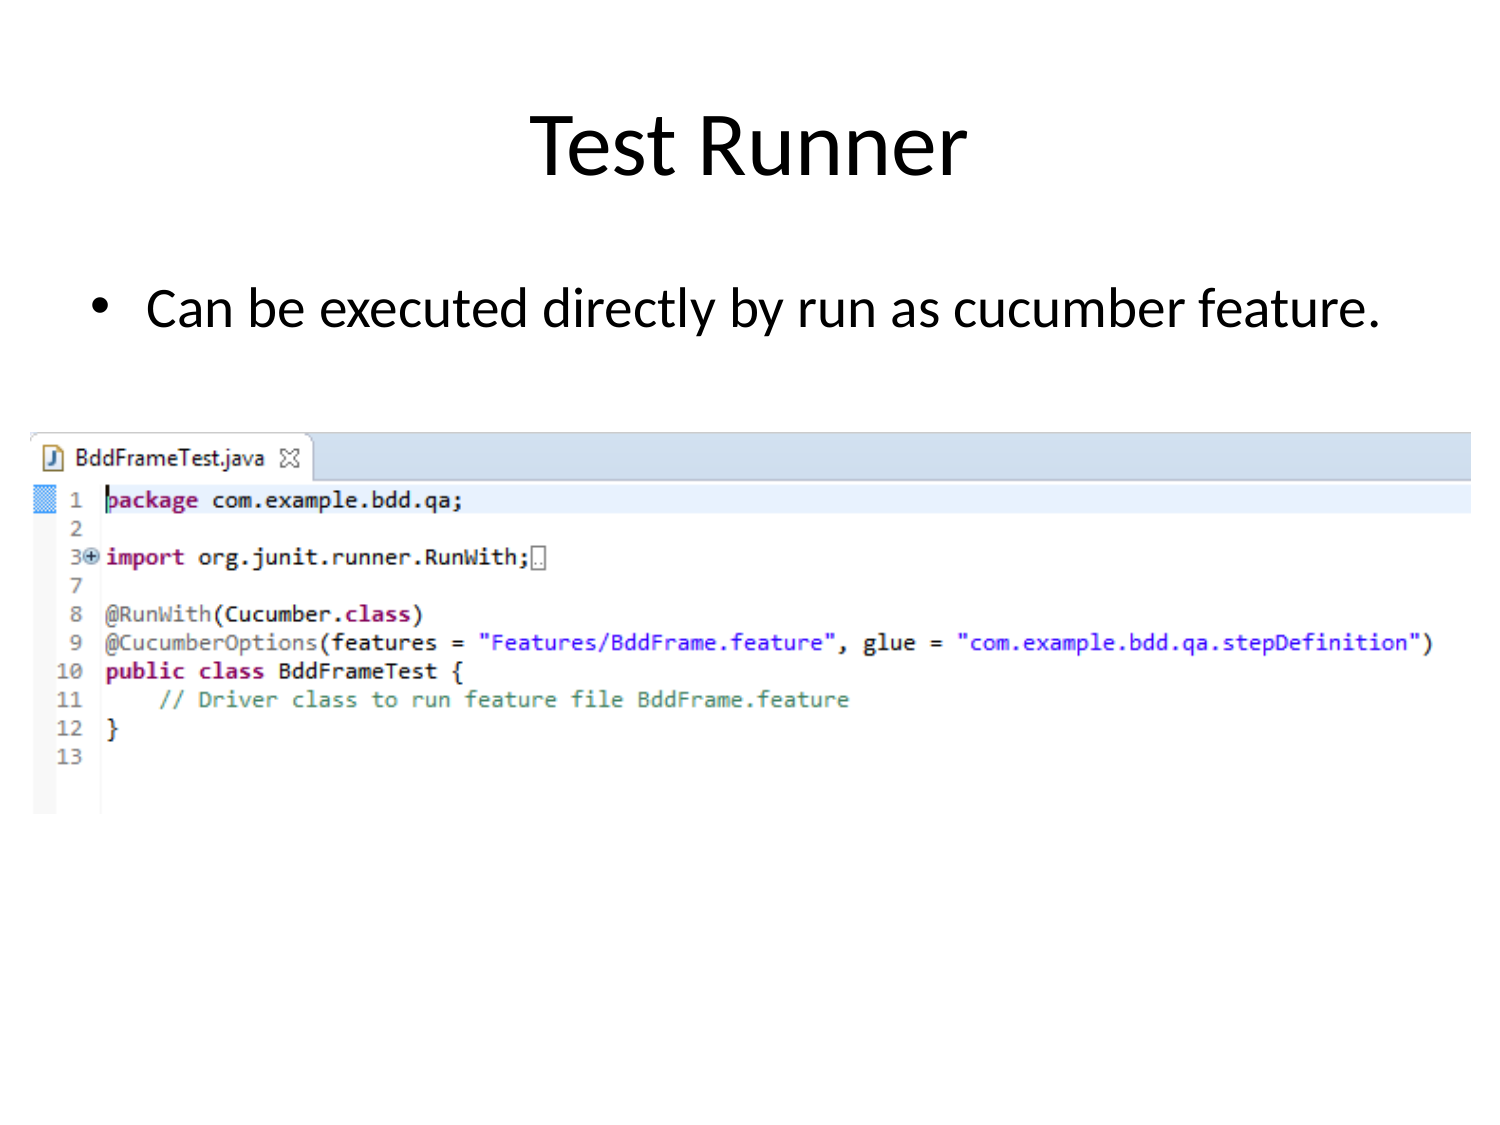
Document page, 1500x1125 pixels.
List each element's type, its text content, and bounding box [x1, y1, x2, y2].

picture [29, 432, 1471, 815]
list Can be executed directly by run as cucumber feature. [75, 262, 1425, 350]
title Test Runner [75, 45, 1425, 233]
